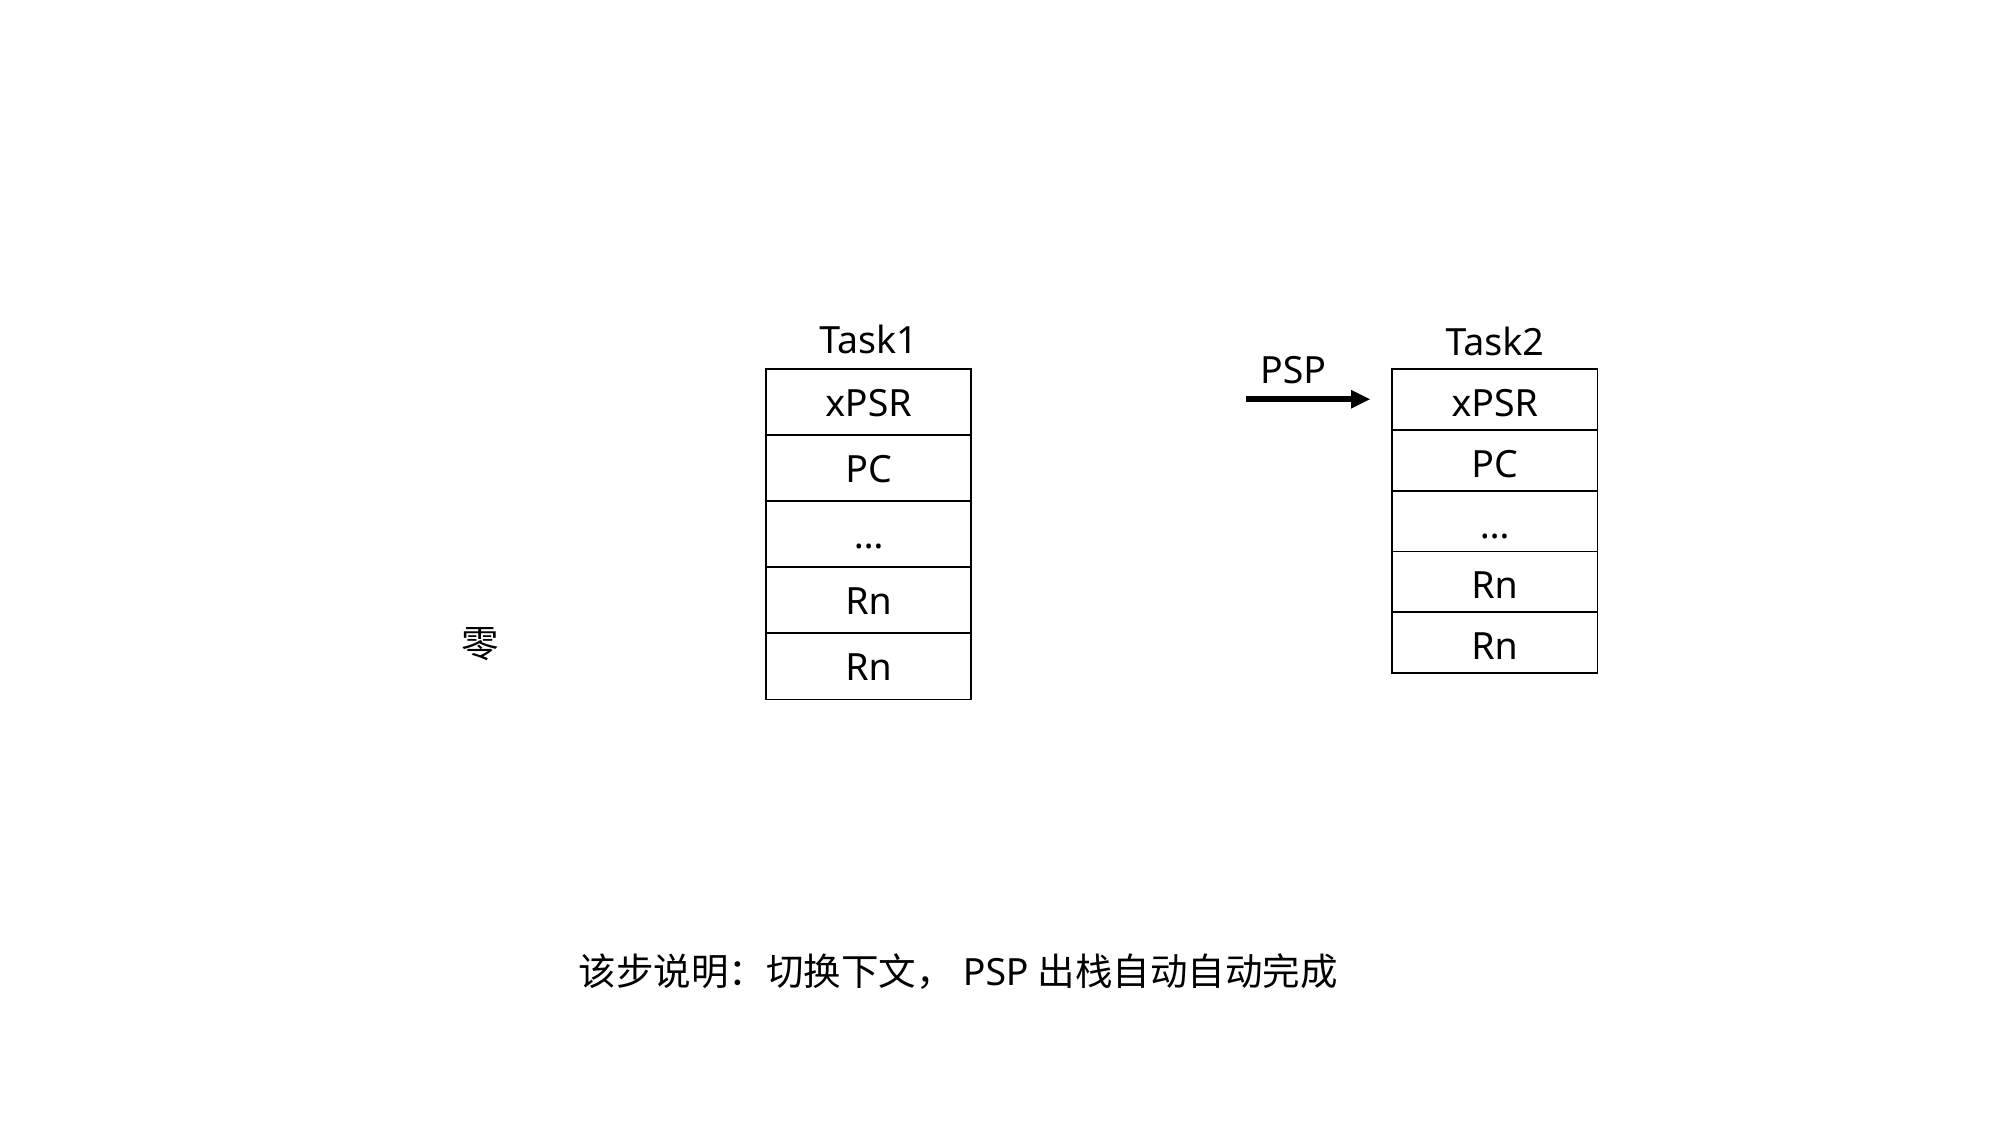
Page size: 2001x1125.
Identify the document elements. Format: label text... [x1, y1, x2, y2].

table_cell Rn [767, 634, 970, 699]
table_cell PC [1393, 431, 1597, 490]
text_box 零 [446, 612, 515, 673]
table_cell … [767, 502, 970, 566]
table_header xPSR [1393, 370, 1597, 429]
table_cell … [1393, 492, 1597, 551]
table_cell PC [767, 436, 970, 500]
text_box Task2 [1430, 310, 1559, 368]
text_box PSP [1245, 338, 1341, 399]
table_cell Rn [1393, 552, 1597, 611]
table_header xPSR [767, 370, 970, 434]
text_box 该步说明：切换下文，PSP出栈自动自动完成 [564, 940, 1353, 1001]
text_box Task1 [804, 308, 933, 369]
table_cell Rn [1393, 613, 1597, 672]
table_cell Rn [767, 568, 970, 632]
